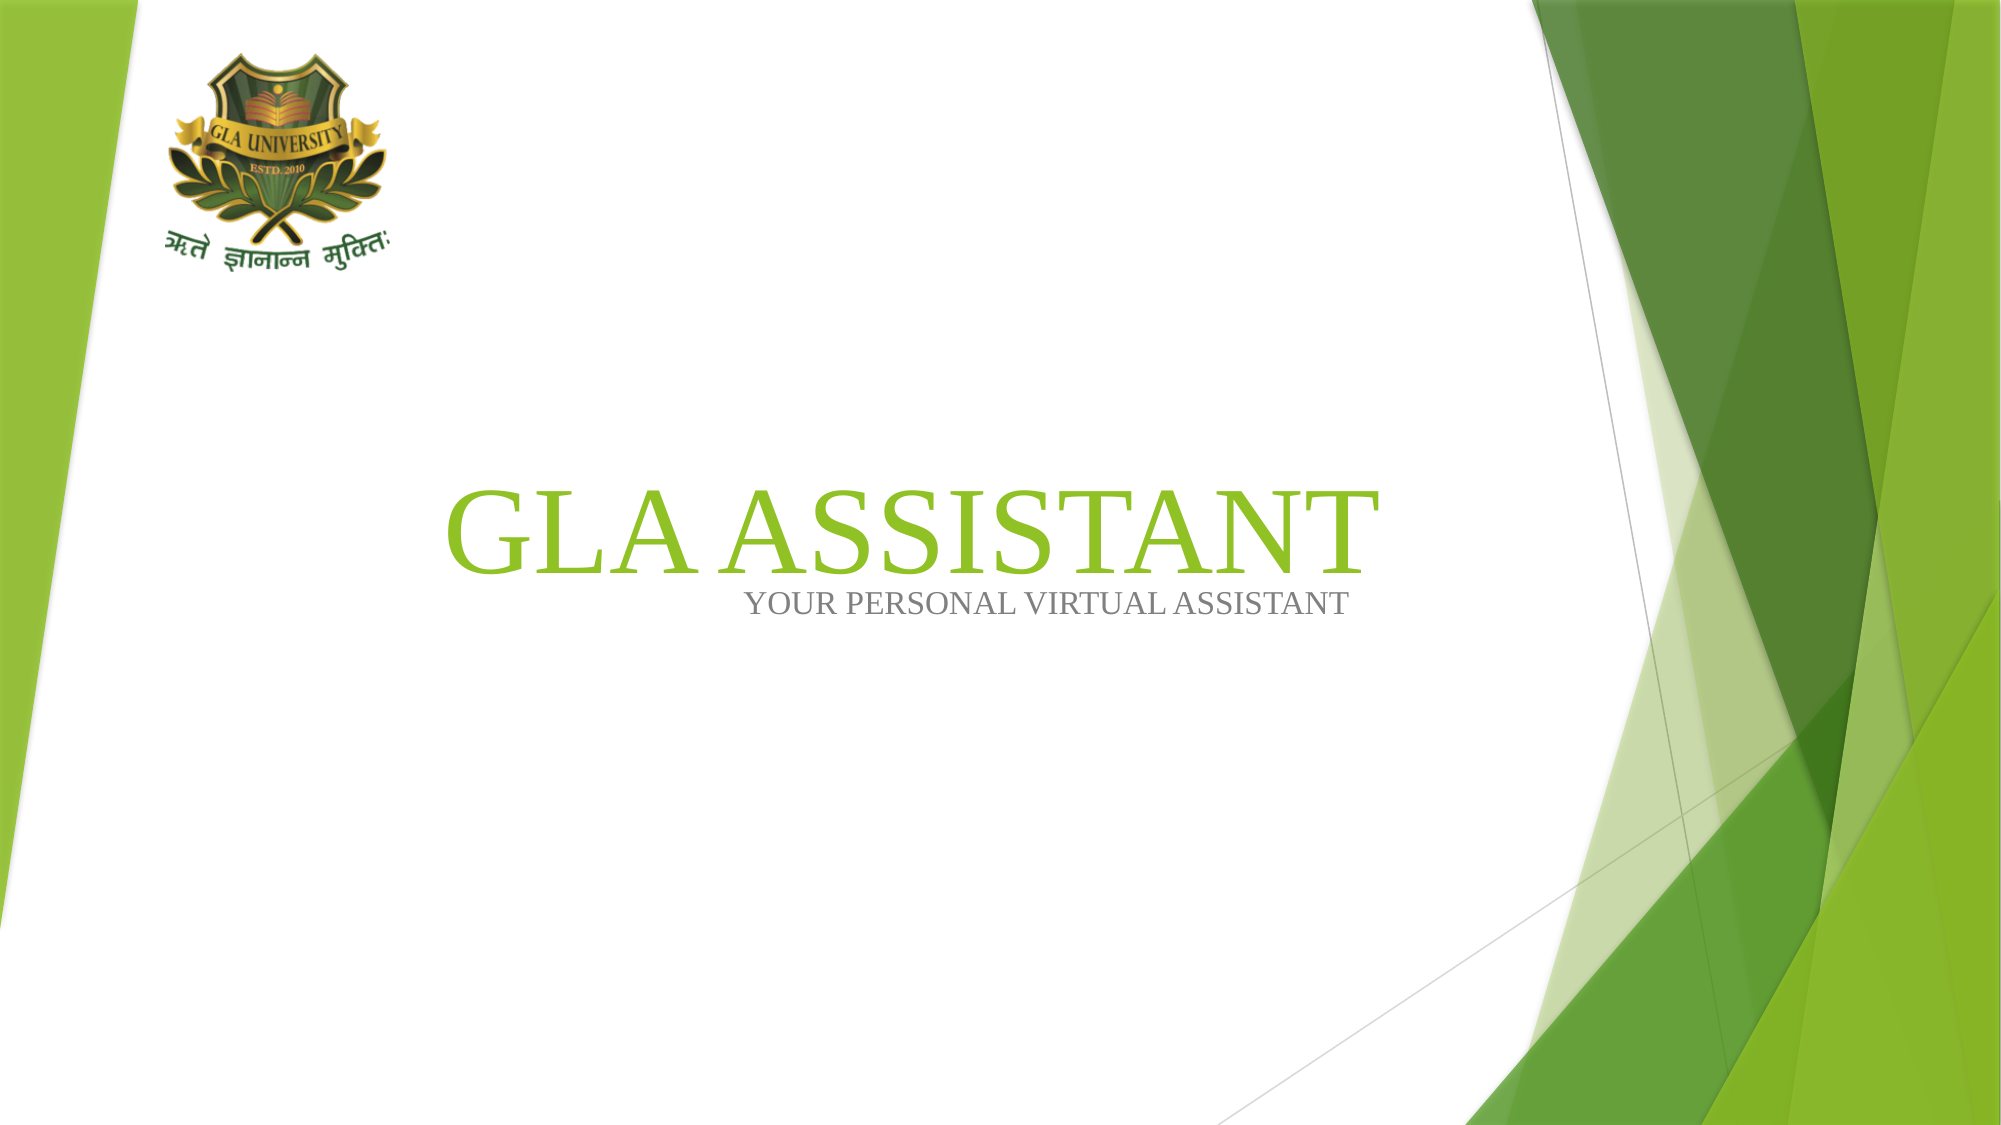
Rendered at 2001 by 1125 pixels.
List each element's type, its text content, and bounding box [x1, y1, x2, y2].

subtitle YOUR PERSONAL VIRTUAL ASSISTANT [723, 573, 1365, 643]
title GLA ASSISTANT [305, 343, 1396, 606]
picture [164, 53, 391, 273]
